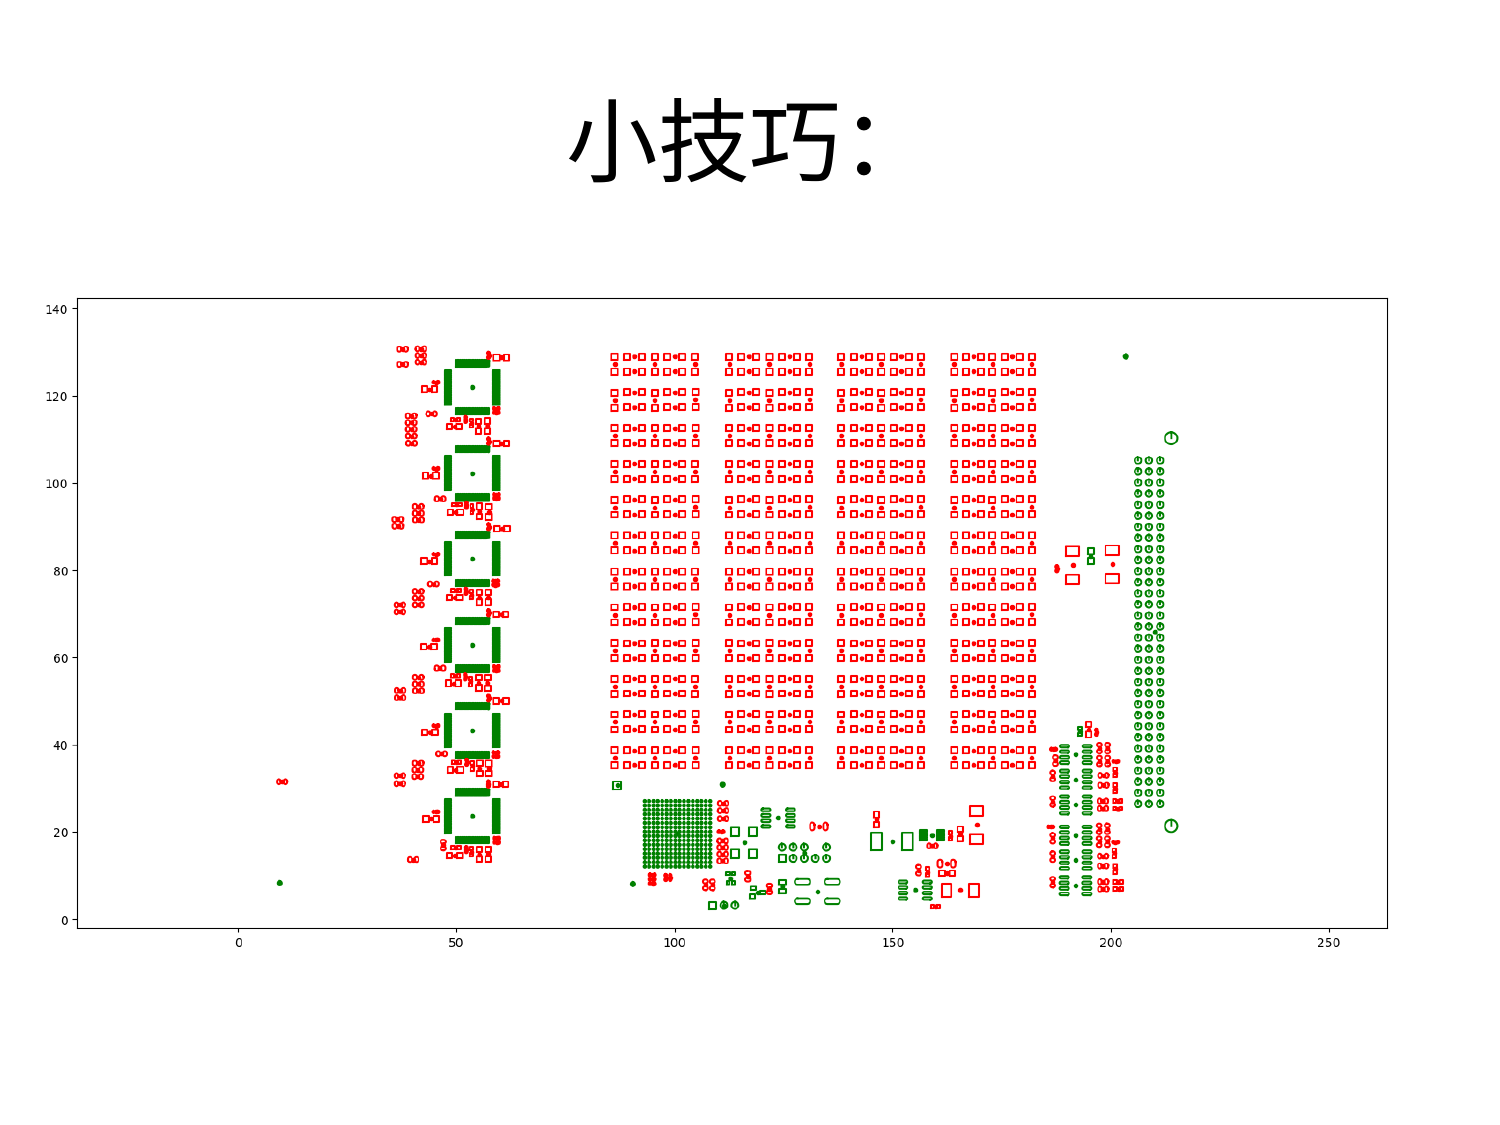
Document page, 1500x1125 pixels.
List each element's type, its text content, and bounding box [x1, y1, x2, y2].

picture [0, 267, 1428, 976]
title 小技巧： [75, 45, 1425, 233]
